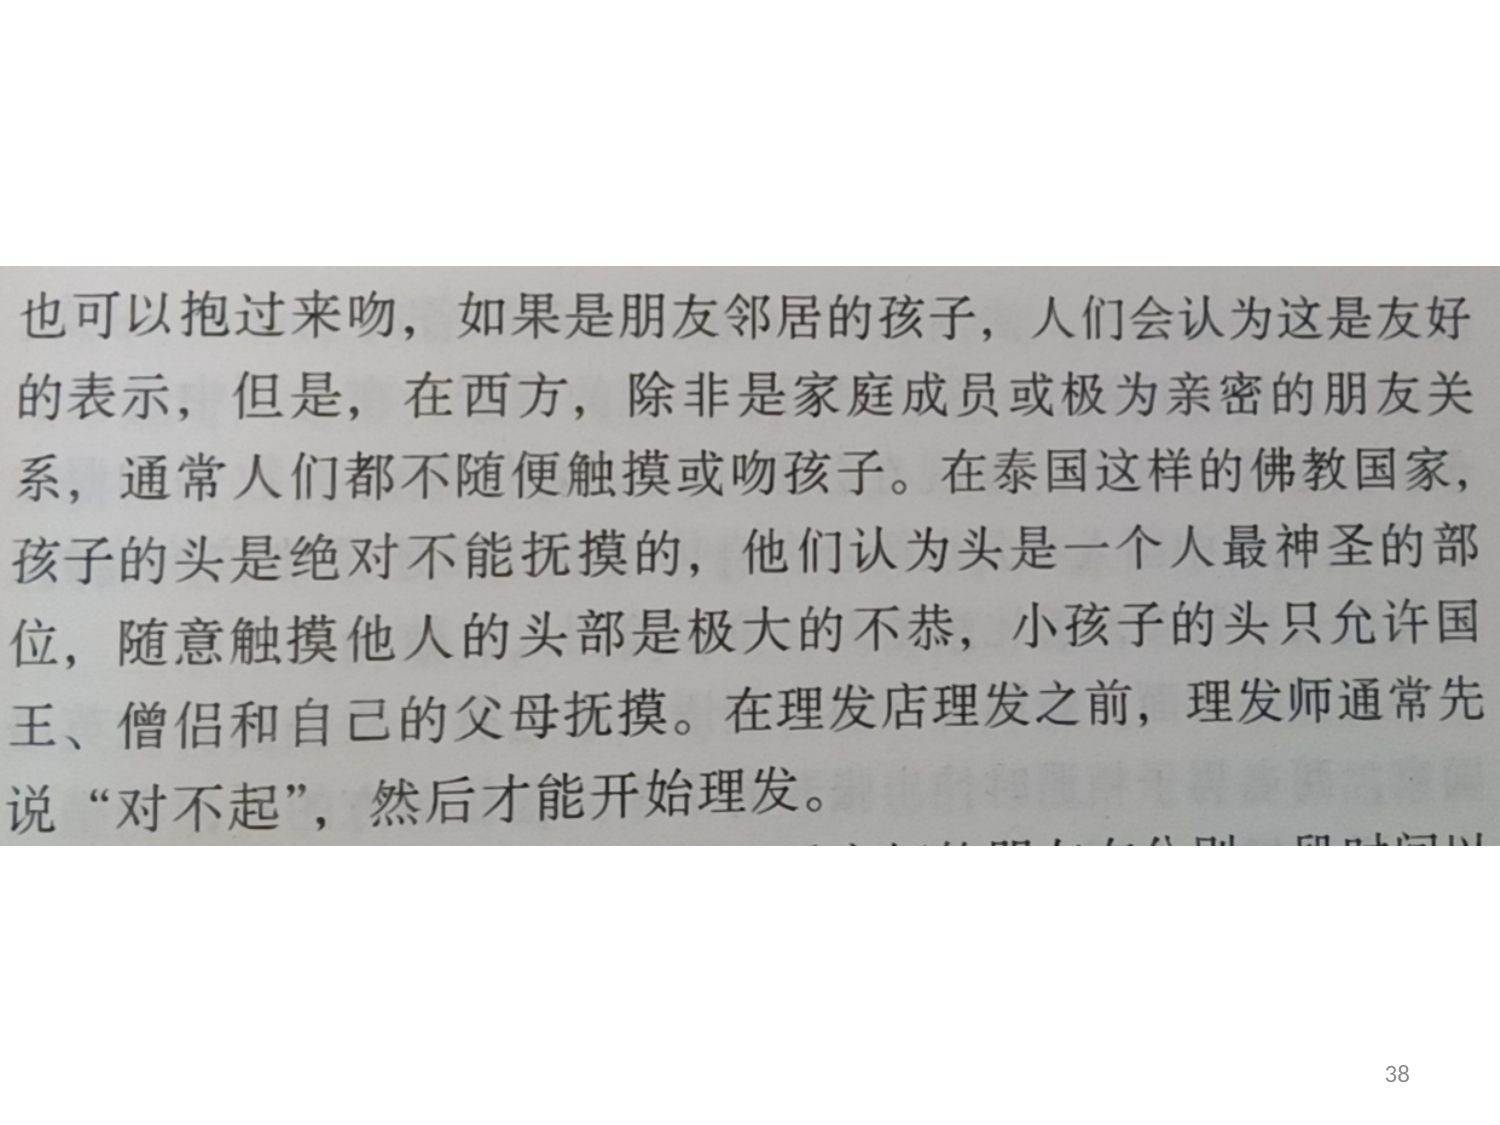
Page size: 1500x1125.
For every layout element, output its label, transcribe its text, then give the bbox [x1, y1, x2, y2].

picture [0, 266, 1500, 847]
slide_number 38 [1074, 1042, 1425, 1103]
